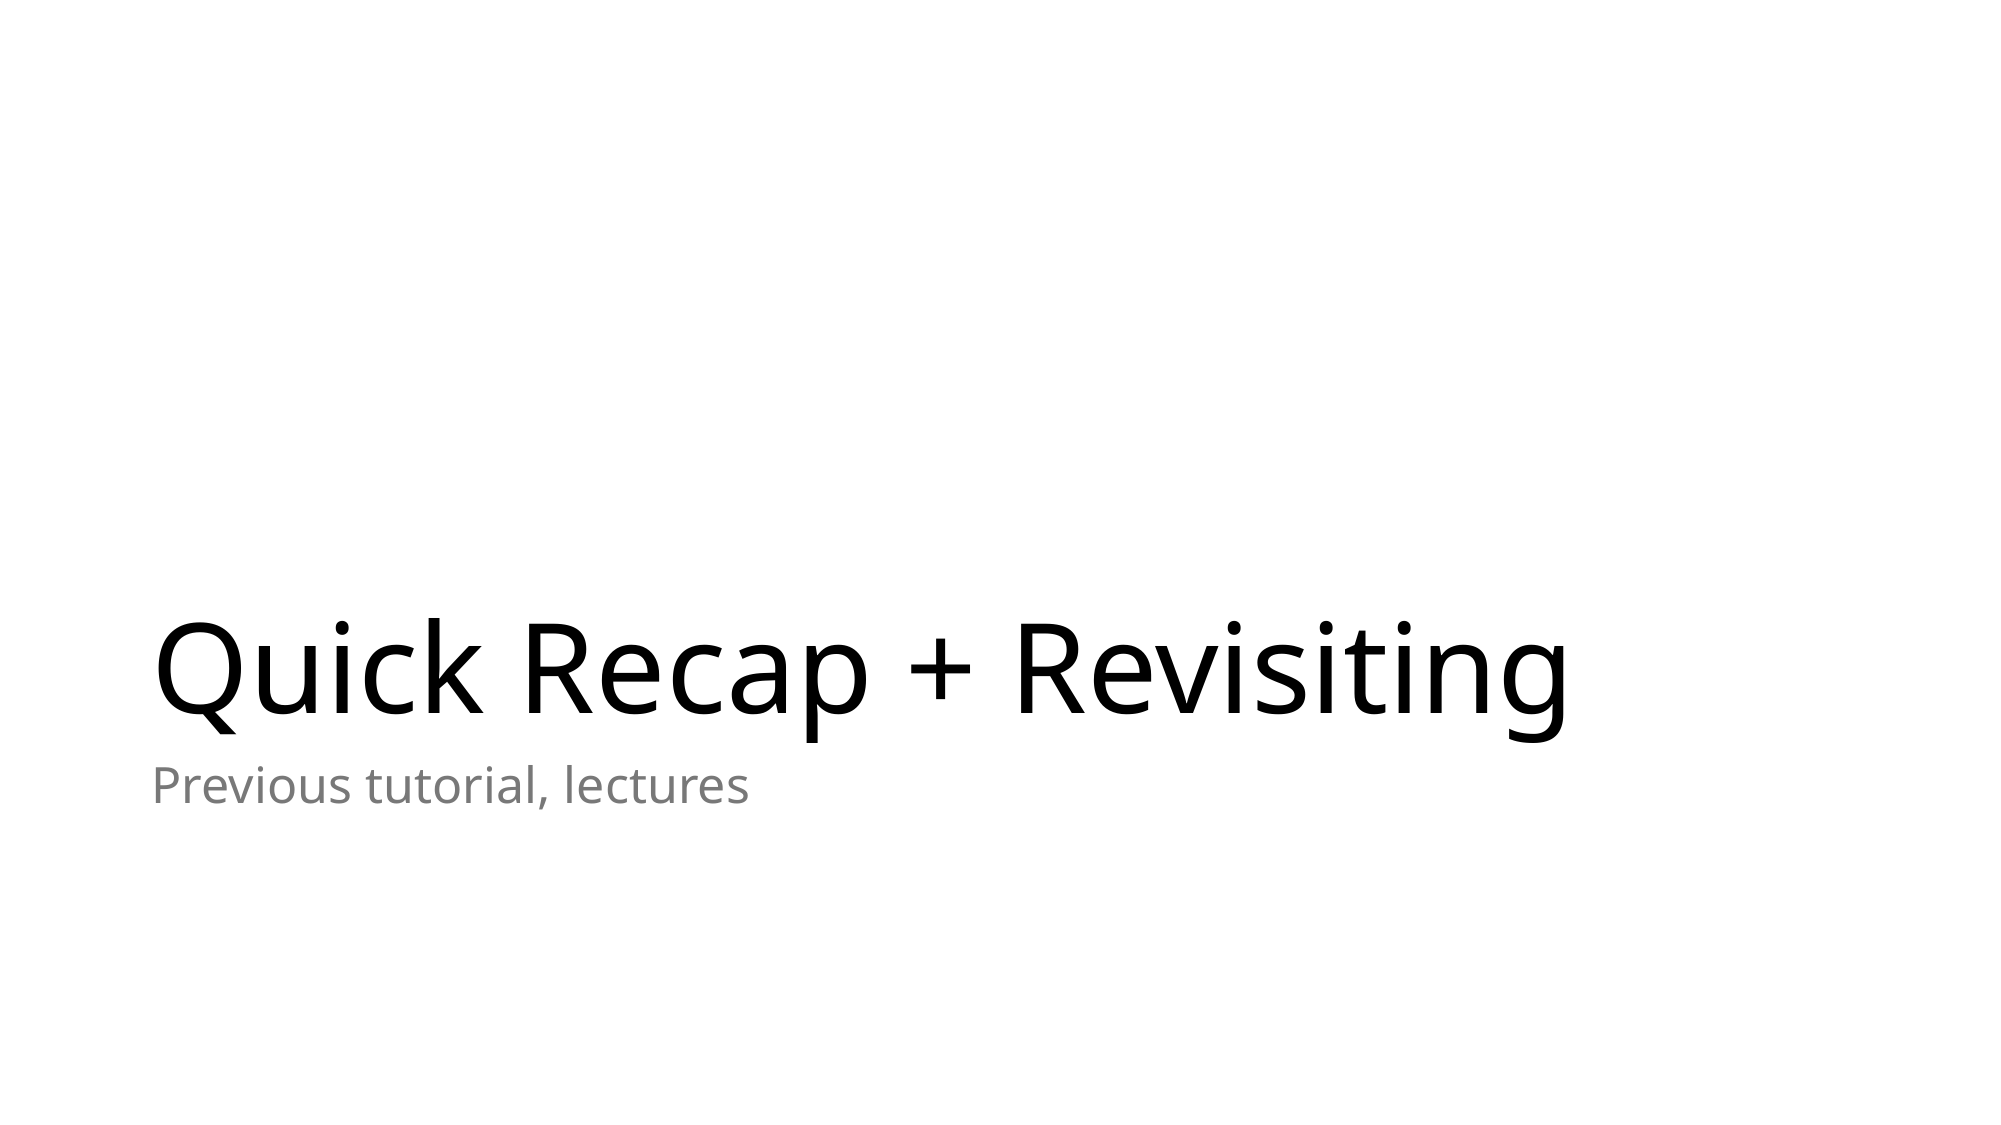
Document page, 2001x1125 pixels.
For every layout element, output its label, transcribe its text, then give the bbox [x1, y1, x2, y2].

list Previous tutorial, lectures [136, 752, 1862, 999]
title Quick Recap + Revisiting [136, 280, 1862, 749]
